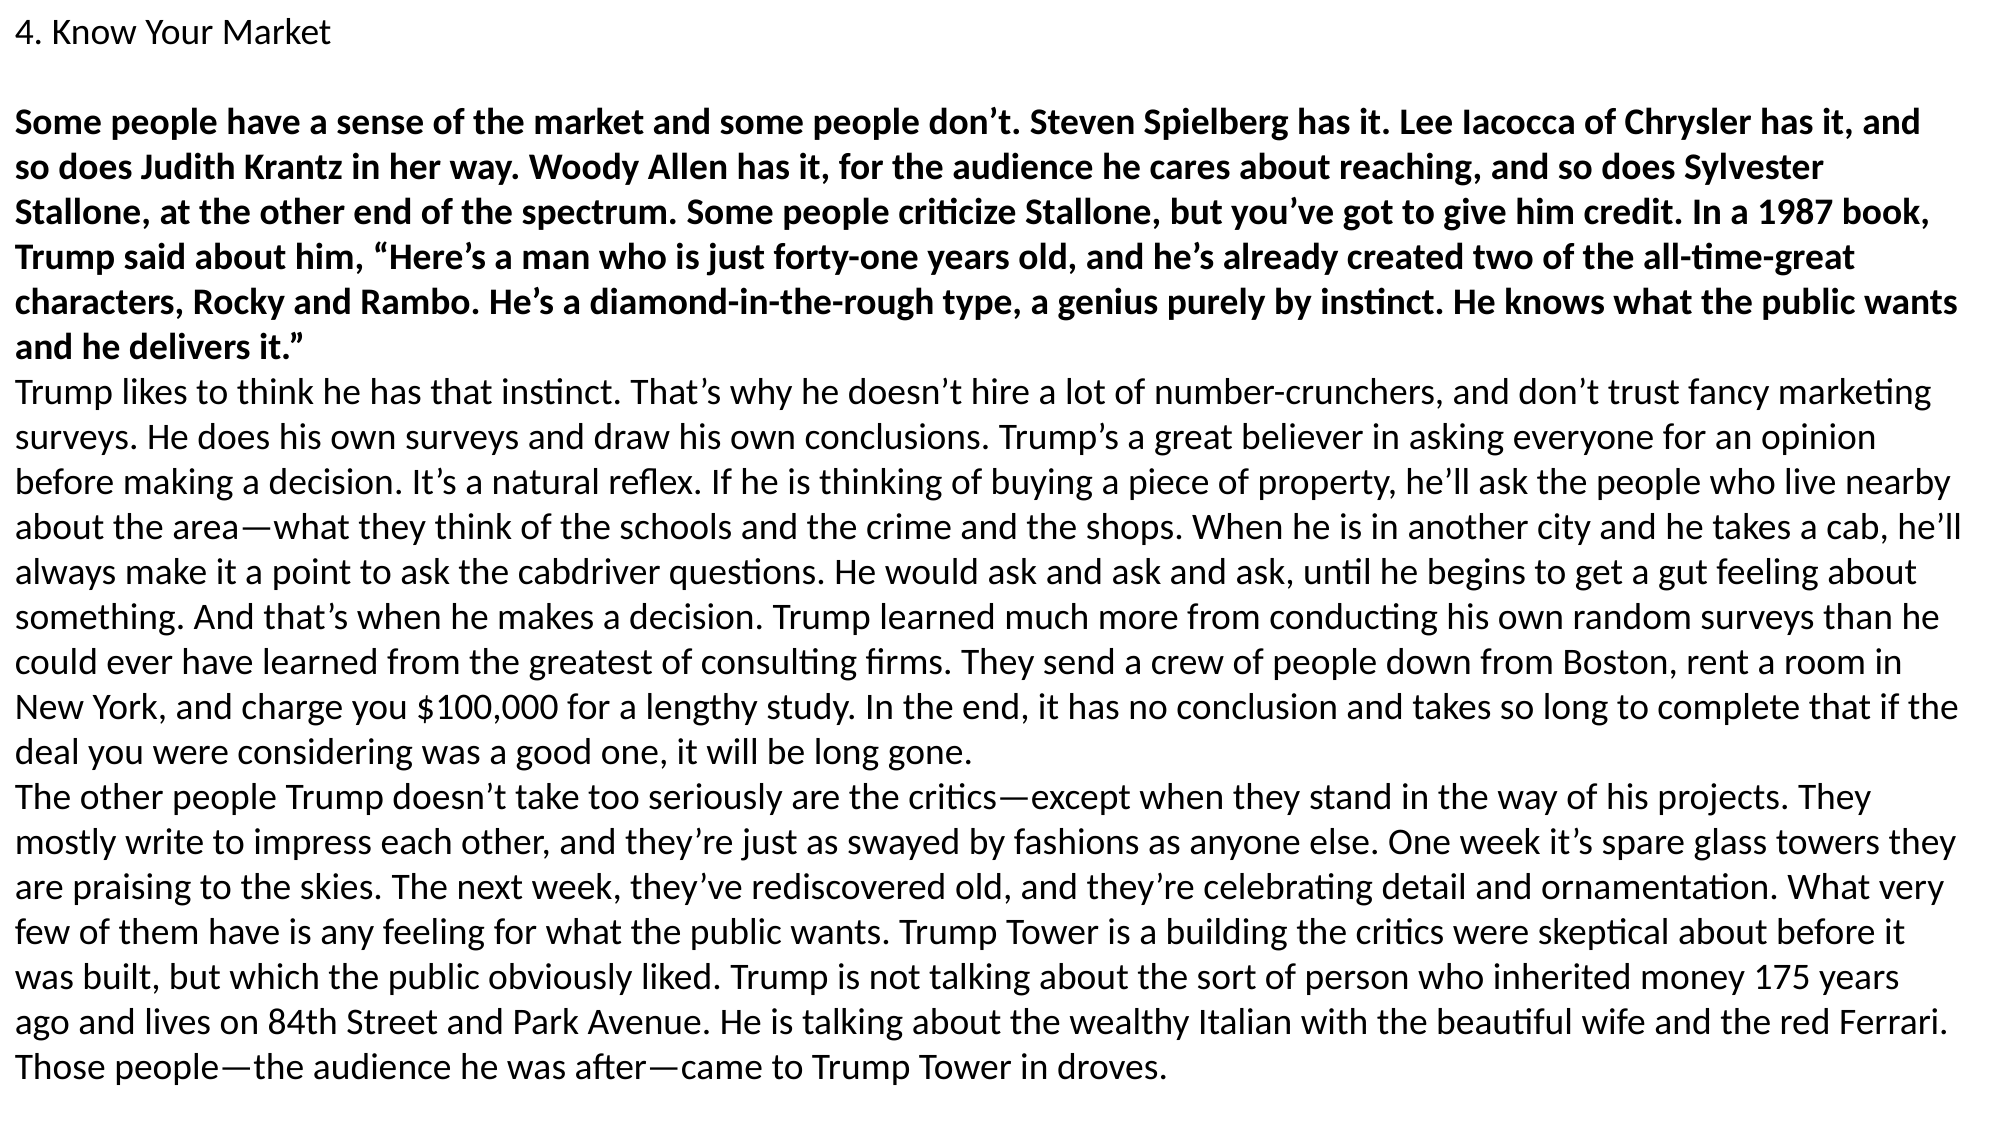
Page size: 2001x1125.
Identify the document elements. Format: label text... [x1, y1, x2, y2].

text_box 4. Know Your Market Some people have a sense of the market and some people don’t. Steven Spielberg has it. Lee Iacocca of Chrysler has it, and so does Judith Krantz in her way. Woody Allen has it, for the audience he cares about reaching, and so does Sylvester Stallone, at the other end of the spectrum. Some people criticize Stallone, but you’ve got to give him credit. In a 1987 book, Trump said about him, “Here’s a man who is just forty-one years old, and he’s already created two of the all-time-great characters, Rocky and Rambo. He’s a diamond-in-the-rough type, a genius purely by instinct. He knows what the public wants and he delivers it.” Trump likes to think he has that instinct. That’s why he doesn’t hire a lot of number-crunchers, and don’t trust fancy marketing surveys. He does his own surveys and draw his own conclusions. Trump’s a great believer in asking everyone for an opinion before making a decision. It’s a natural reflex. If he is thinking of buying a piece of property, he’ll ask the people who live nearby about the area—what they think of the schools and the crime and the shops. When he is in another city and he takes a cab, he’ll always make it a point to ask the cabdriver questions. He would ask and ask and ask, until he begins to get a gut feeling about something. And that’s when he makes a decision. Trump learned much more from conducting his own random surveys than he could ever have learned from the greatest of consulting firms. They send a crew of people down from Boston, rent a room in New York, and charge you $100,000 for a lengthy study. In the end, it has no conclusion and takes so long to complete that if the deal you were considering was a good one, it will be long gone. The other people Trump doesn’t take too seriously are the critics—except when they stand in the way of his projects. They mostly write to impress each other, and they’re just as swayed by fashions as anyone else. One week it’s spare glass towers they are praising to the skies. The next week, they’ve rediscovered old, and they’re celebrating detail and ornamentation. What very few of them have is any feeling for what the public wants. Trump Tower is a building the critics were skeptical about before it was built, but which the public obviously liked. Trump is not talking about the sort of person who inherited money 175 years ago and lives on 84th Street and Park Avenue. He is talking about the wealthy Italian with the beautiful wife and the red Ferrari. Those people—the audience he was after—came to Trump Tower in droves. [0, 0, 1980, 1095]
